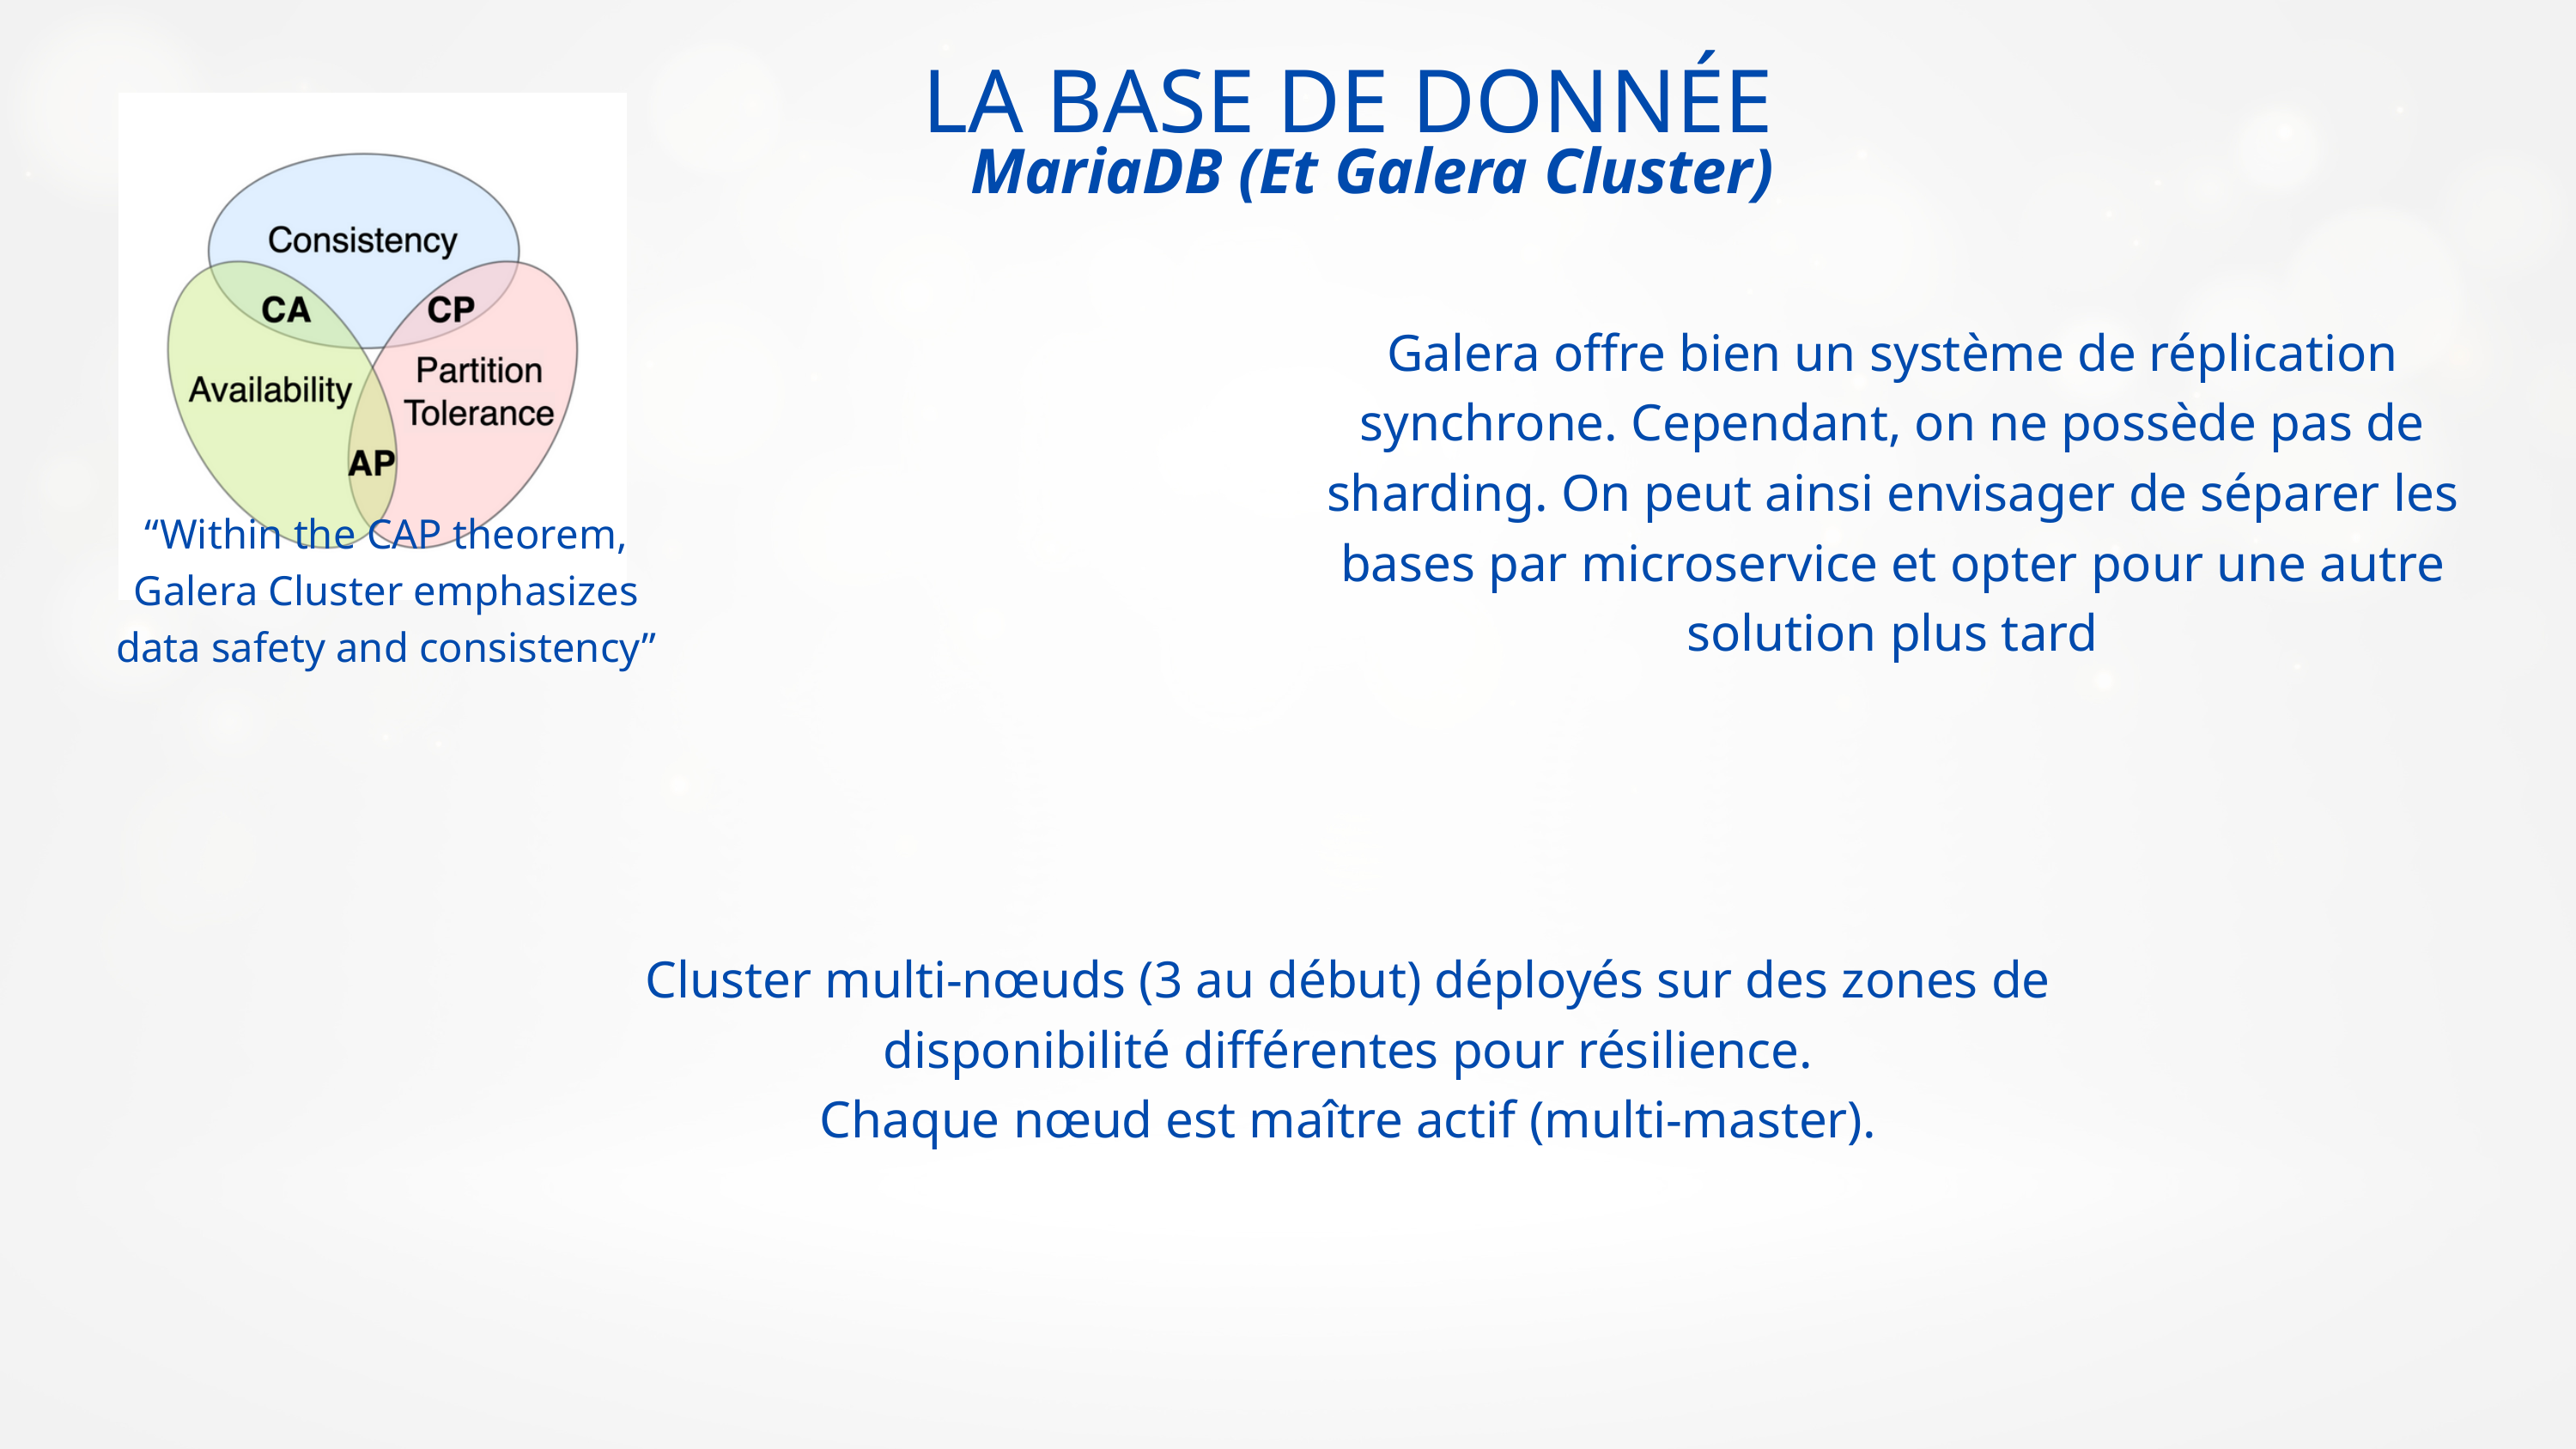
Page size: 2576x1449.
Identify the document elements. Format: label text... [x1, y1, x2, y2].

text_box [0, 0, 2576, 1449]
text_box “Within the CAP theorem, Galera Cluster emphasizes data safety and consistency” [100, 500, 674, 670]
text_box [118, 93, 628, 500]
text_box Cluster multi-nœuds (3 au début) déployés sur des zones de disponibilité différentes pour résilience. Chaque nœud est maître actif (multi-master). [510, 867, 2186, 1288]
text_box Galera offre bien un système de réplication synchrone. Cependant, on ne possède pas de sharding. On peut ainsi envisager de séparer les bases par microservice et opter pour une autre solution plus tard [1309, 311, 2476, 662]
text_box LA BASE DE DONNÉE [343, 27, 2354, 150]
text_box MariaDB (Et Galera Cluster) [937, 118, 1807, 206]
